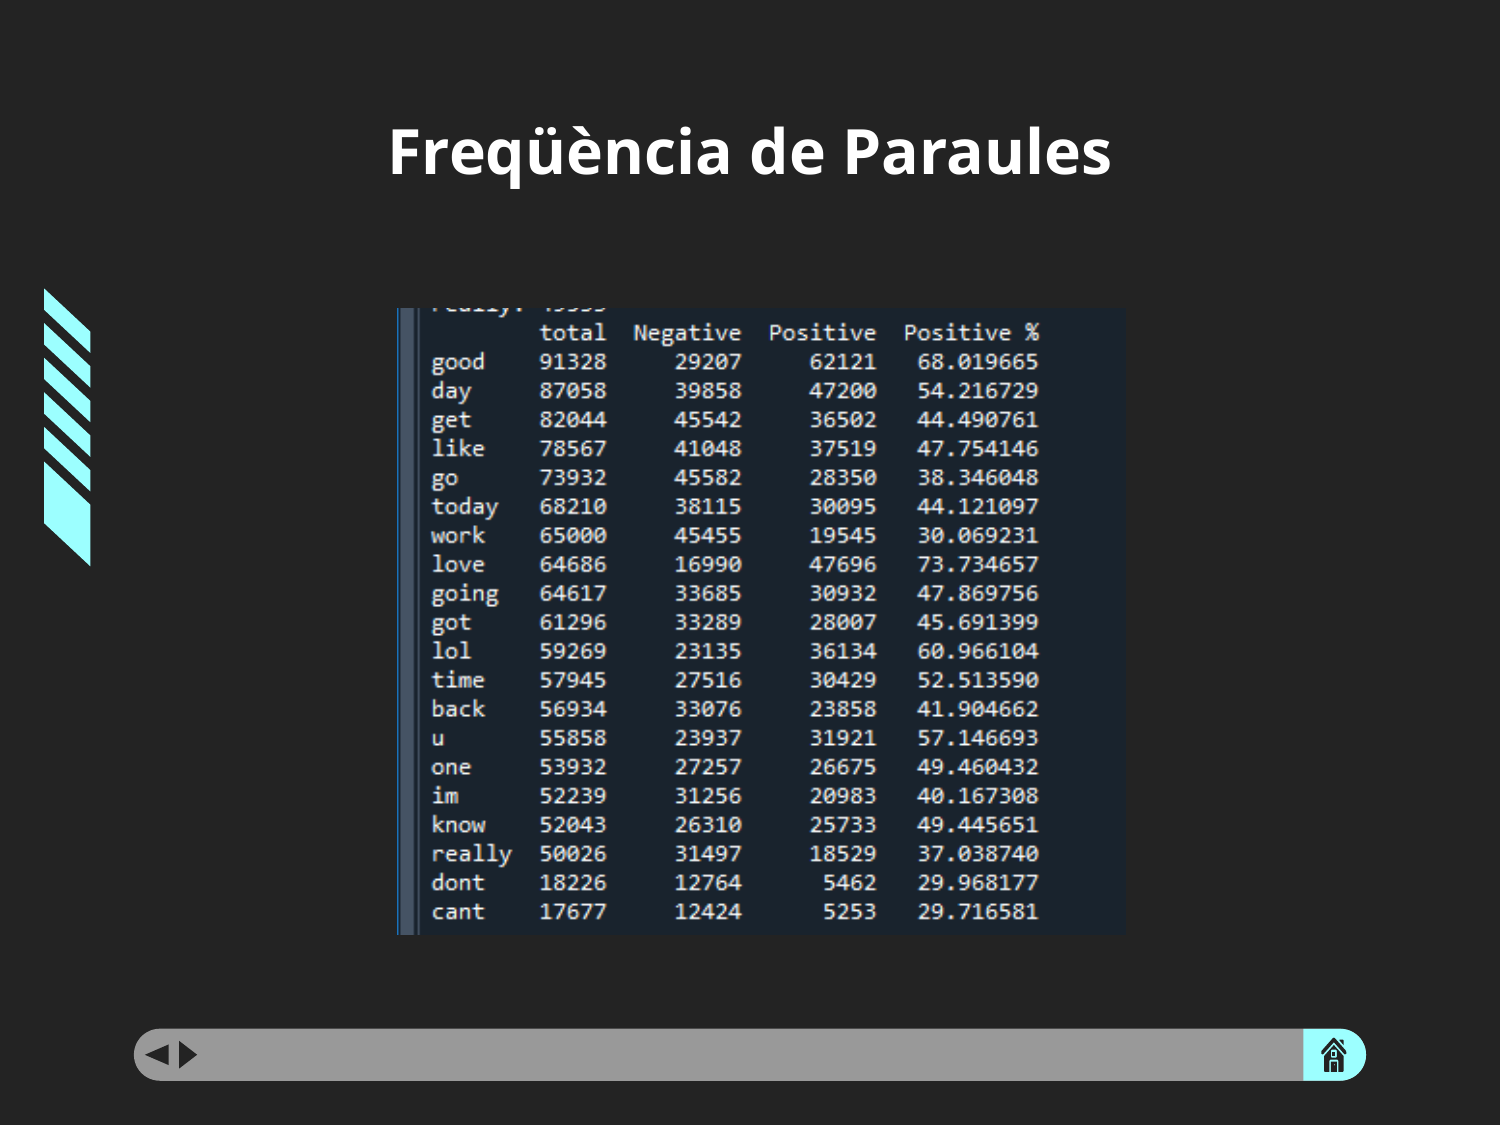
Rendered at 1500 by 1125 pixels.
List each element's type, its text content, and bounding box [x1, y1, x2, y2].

picture [397, 308, 1126, 935]
title Freqüència de Paraules [116, 97, 1383, 223]
